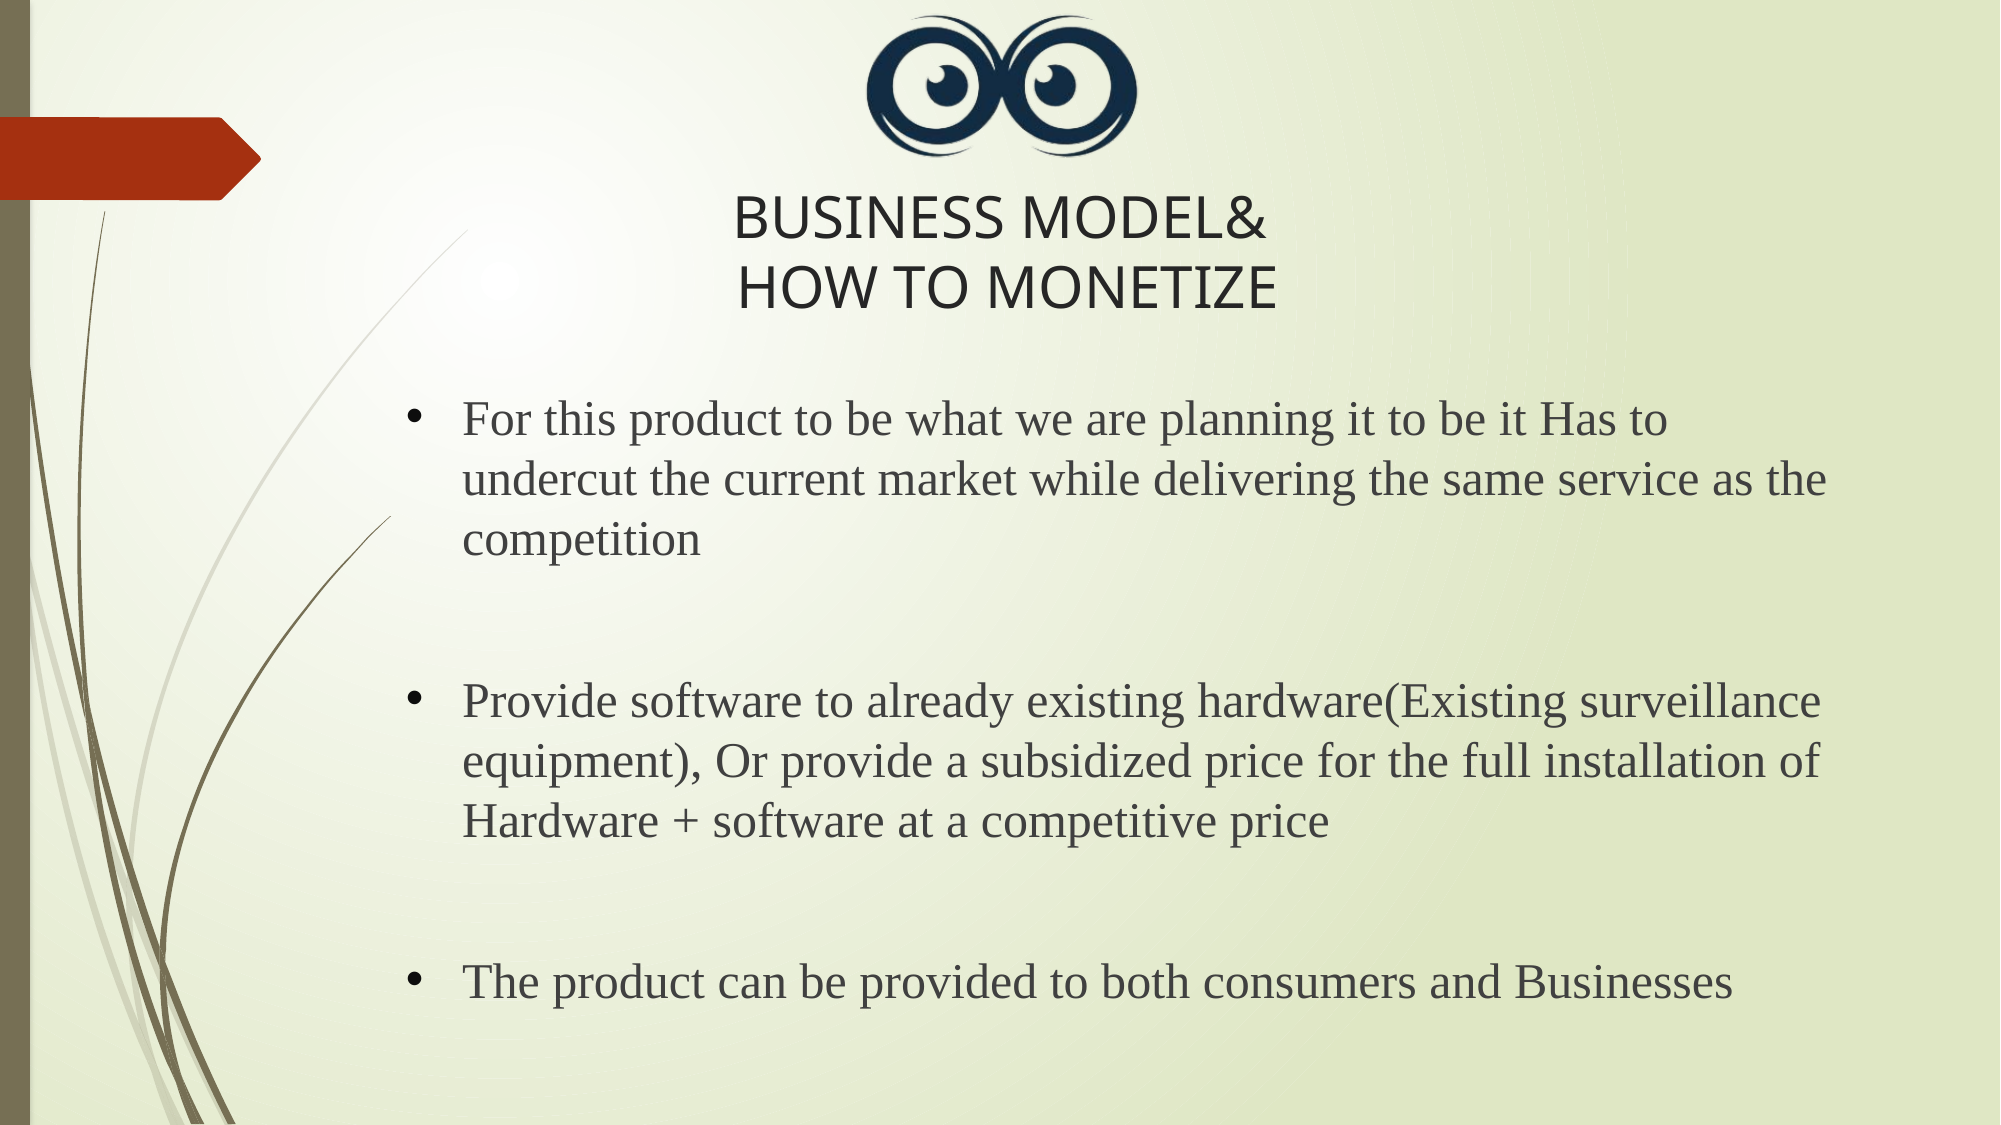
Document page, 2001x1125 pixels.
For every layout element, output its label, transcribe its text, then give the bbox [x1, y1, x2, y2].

list For this product to be what we are planning it to be it Has to undercut the current market while delivering the same service as the competition Provide software to already existing hardware(Existing surveillance equipment), Or provide a subsidized price for the full installation of Hardware + software at a competitive price The product can be provided to both consumers and Businesses [390, 377, 1854, 1031]
title BUSINESS MODEL& HOW TO MONETIZE [589, 172, 1411, 346]
picture [847, 0, 1153, 174]
